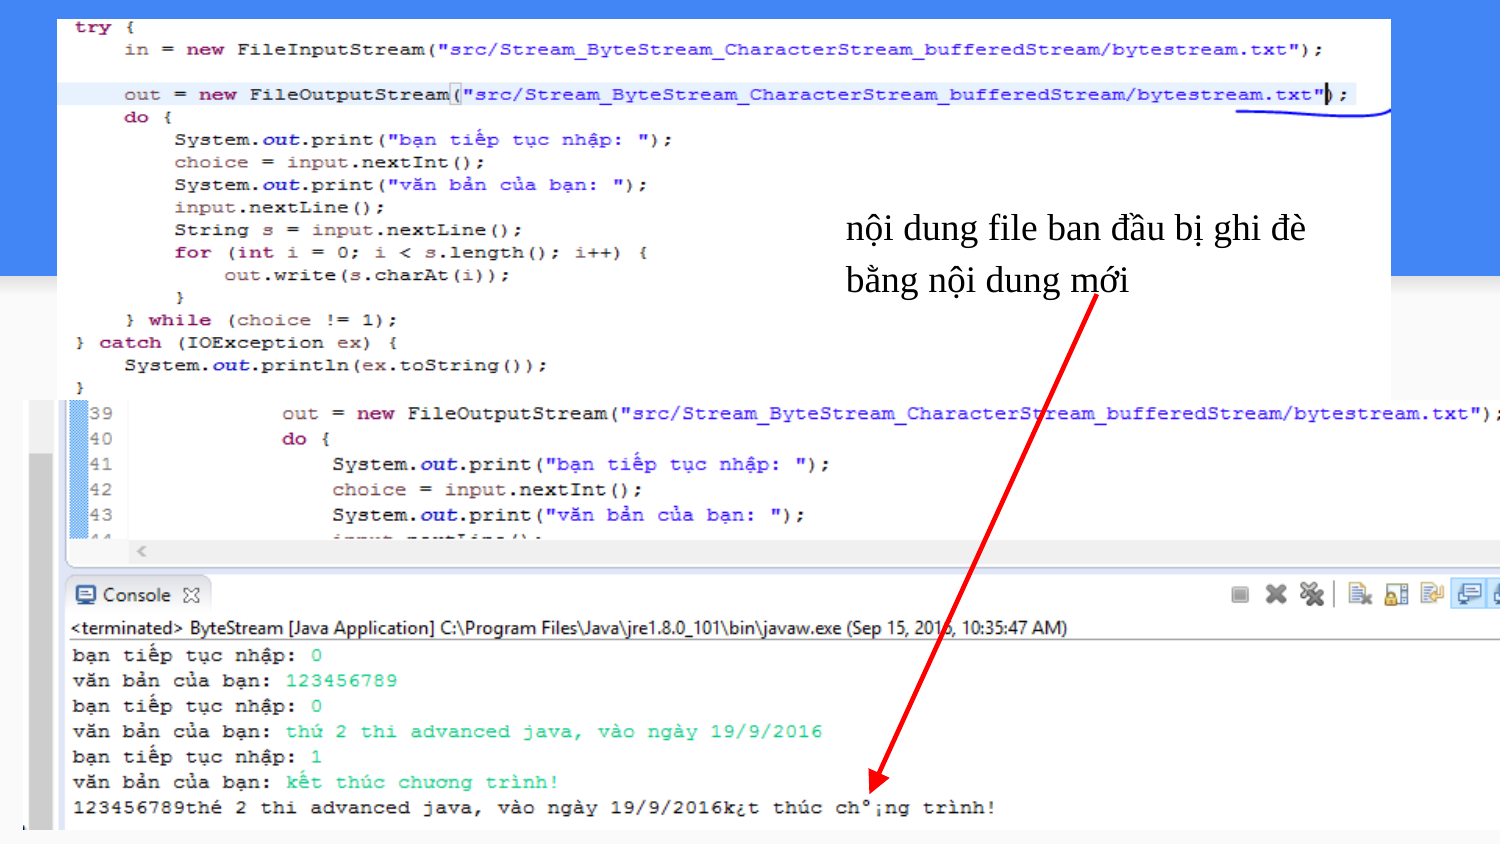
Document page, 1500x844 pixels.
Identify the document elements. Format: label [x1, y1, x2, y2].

picture [23, 19, 1500, 830]
text_box [869, 293, 1098, 795]
